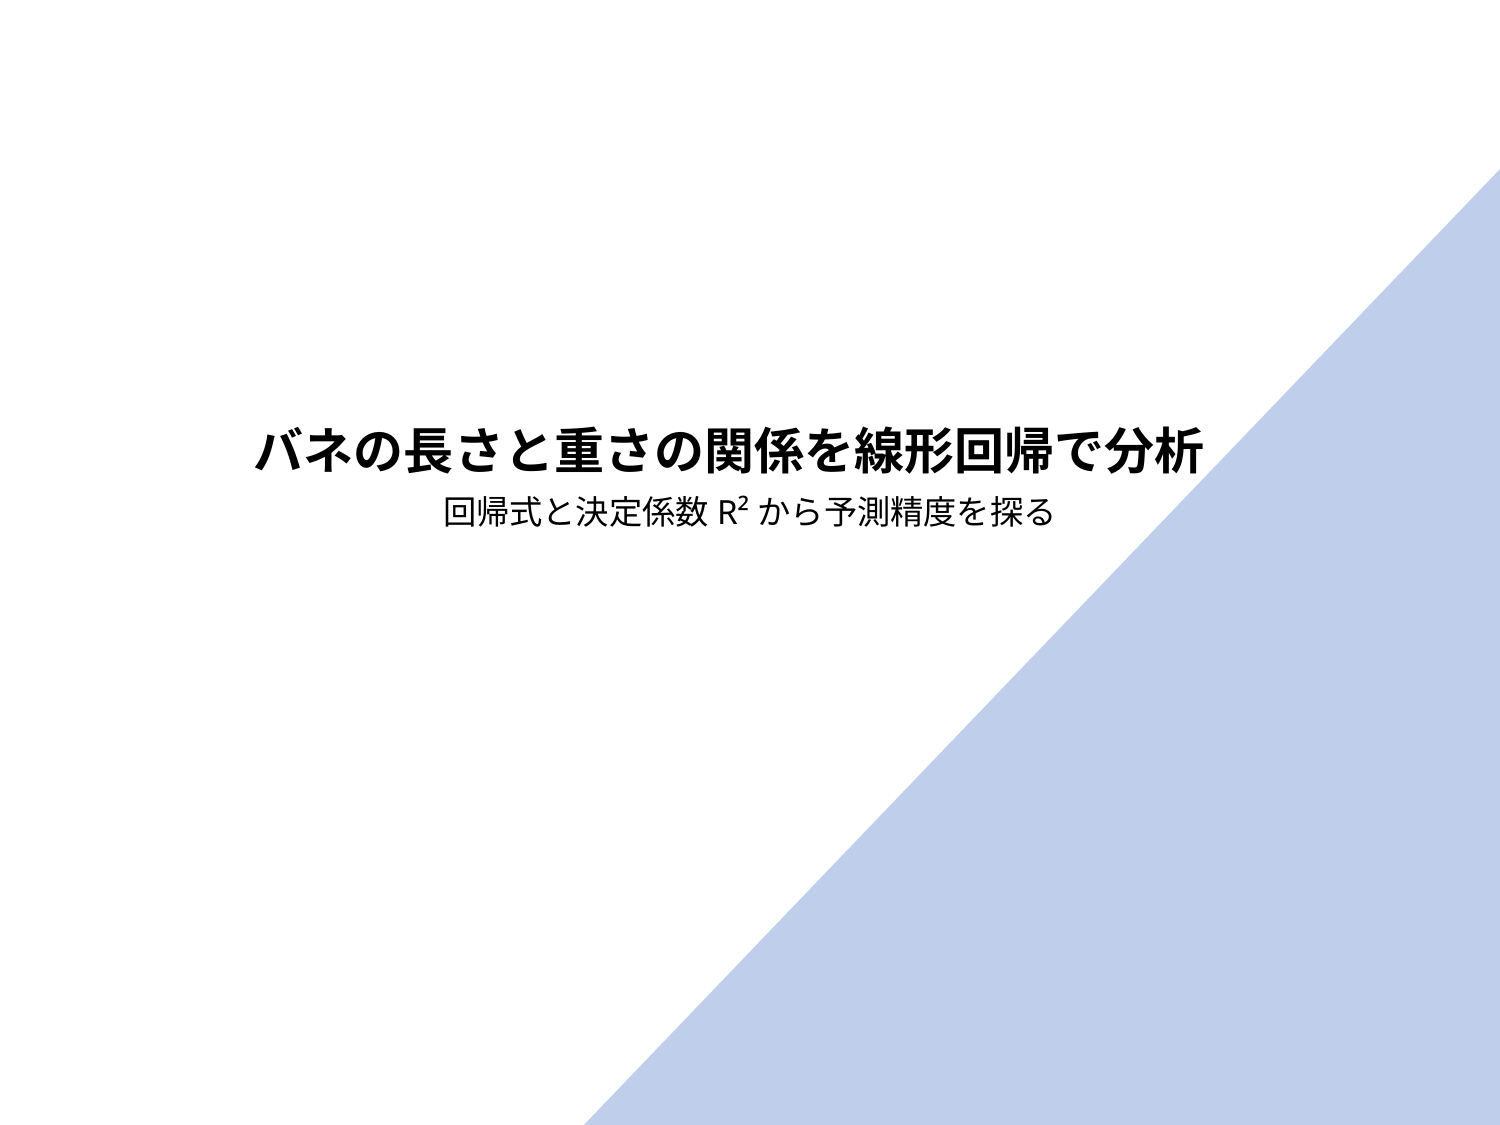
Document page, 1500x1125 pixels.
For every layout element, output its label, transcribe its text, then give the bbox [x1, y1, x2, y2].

title バネの長さと重さの関係を線形回帰で分析 [238, 347, 1261, 551]
text_box [582, 167, 1500, 1125]
text_box 回帰式と決定係数R²から予測精度を探る [403, 483, 1097, 539]
